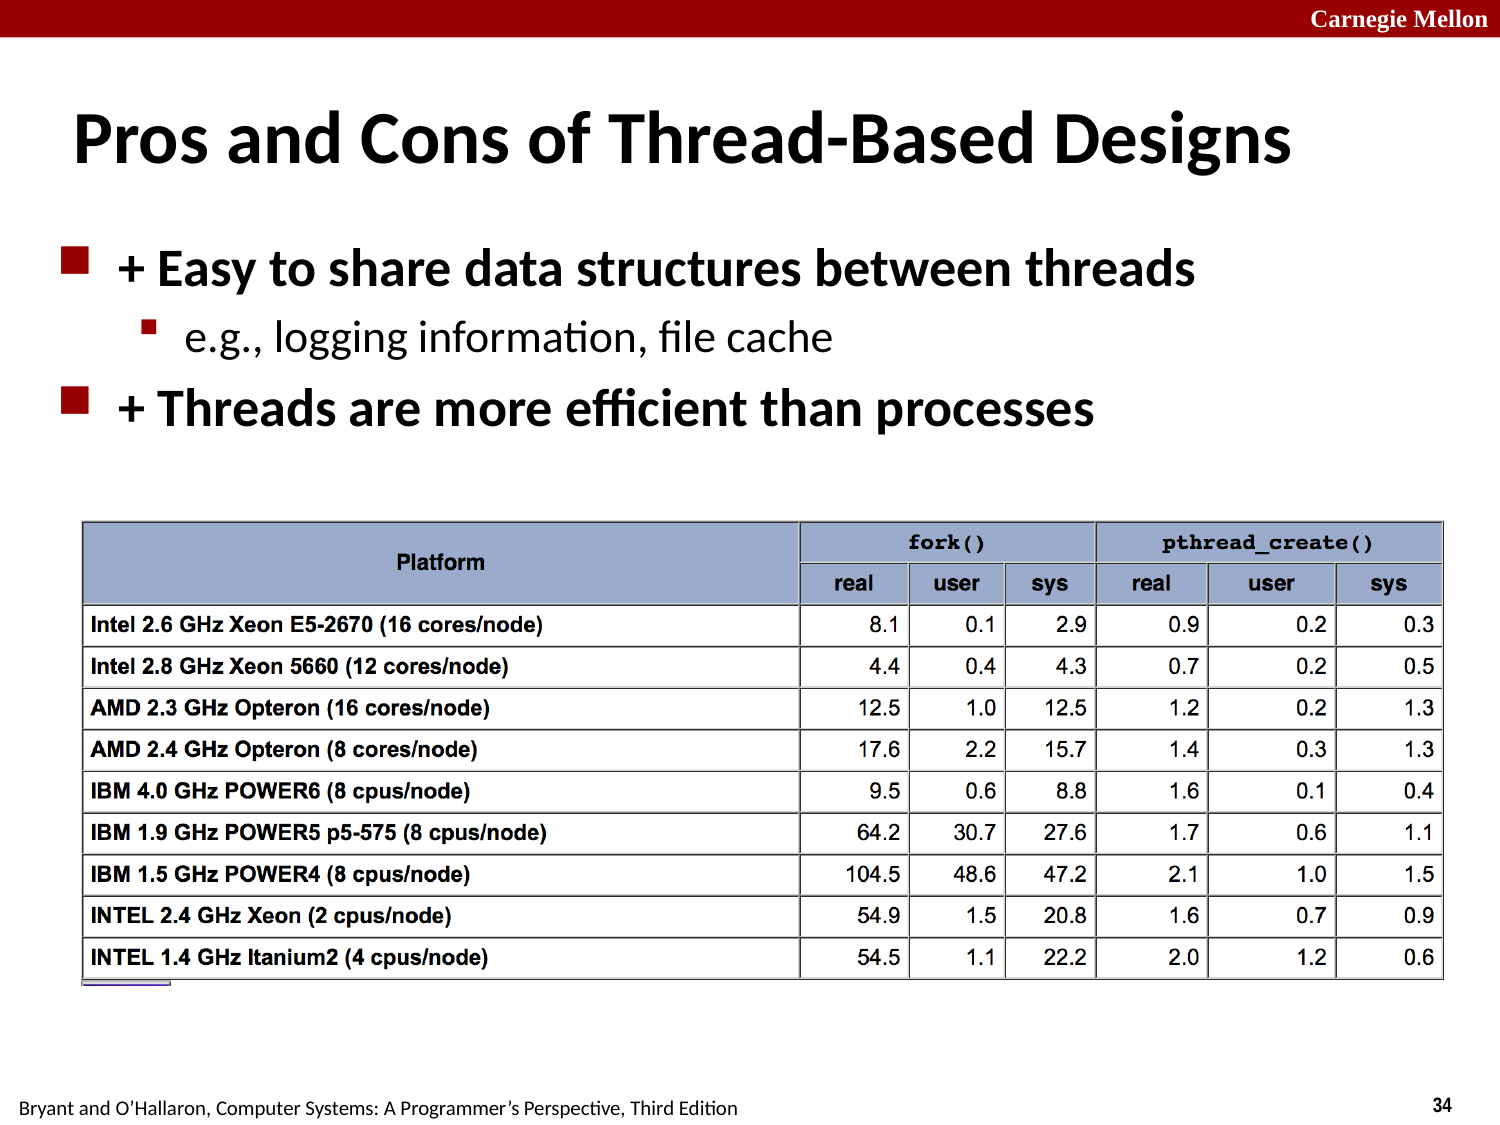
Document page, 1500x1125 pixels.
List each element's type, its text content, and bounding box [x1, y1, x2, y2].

picture [74, 512, 1451, 986]
text_box Pros and Cons of Thread-Based Designs [58, 71, 1350, 197]
text_box + Easy to share data structures between threads e.g., logging information, file cache + Threads are more efficient than processes [47, 224, 1411, 513]
